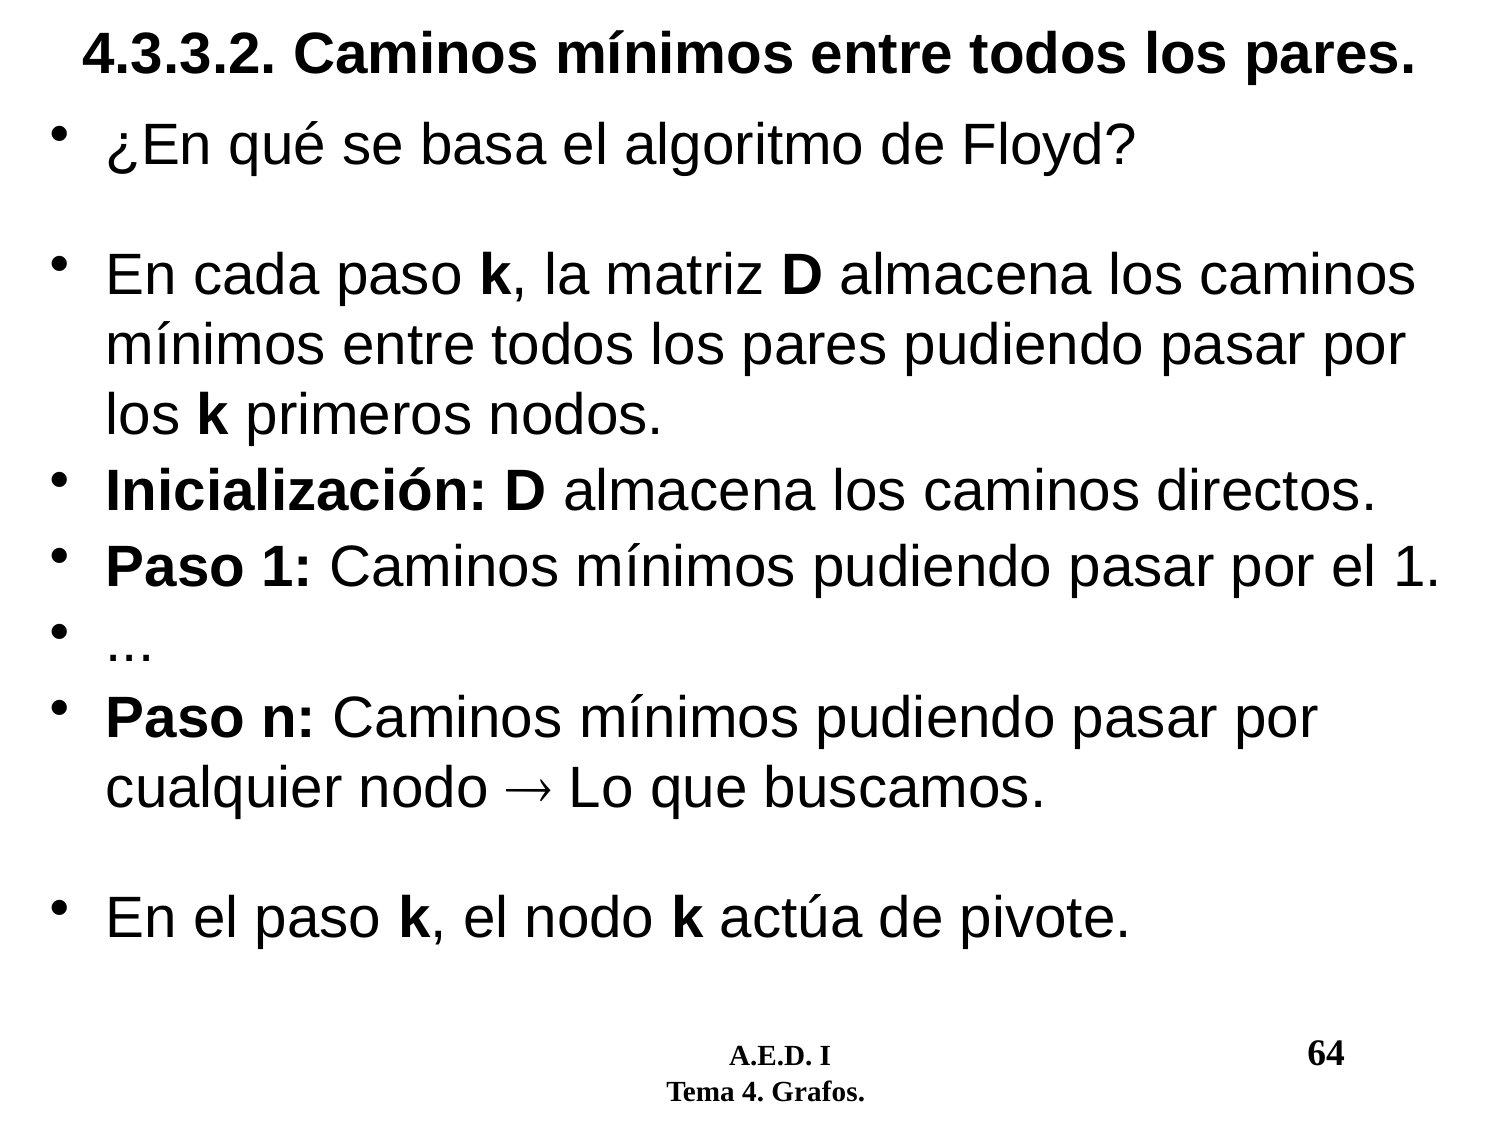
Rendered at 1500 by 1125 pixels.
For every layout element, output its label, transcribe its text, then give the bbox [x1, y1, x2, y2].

footer A.E.D. I 64 Tema 4. Grafos. [542, 1020, 1412, 1096]
title 4.3.3.2. Caminos mínimos entre todos los pares. [50, 0, 1450, 98]
list ¿En qué se basa el algoritmo de Floyd? En cada paso k, la matriz D almacena los caminos mínimos entre todos los pares pudiendo pasar por los k primeros nodos. Inicialización: D almacena los caminos directos. Paso 1: Caminos mínimos pudiendo pasar por el 1. ... Paso n: Caminos mínimos pudiendo pasar por cualquier nodo  Lo que buscamos. En el paso k, el nodo k actúa de pivote. [34, 98, 1460, 1005]
